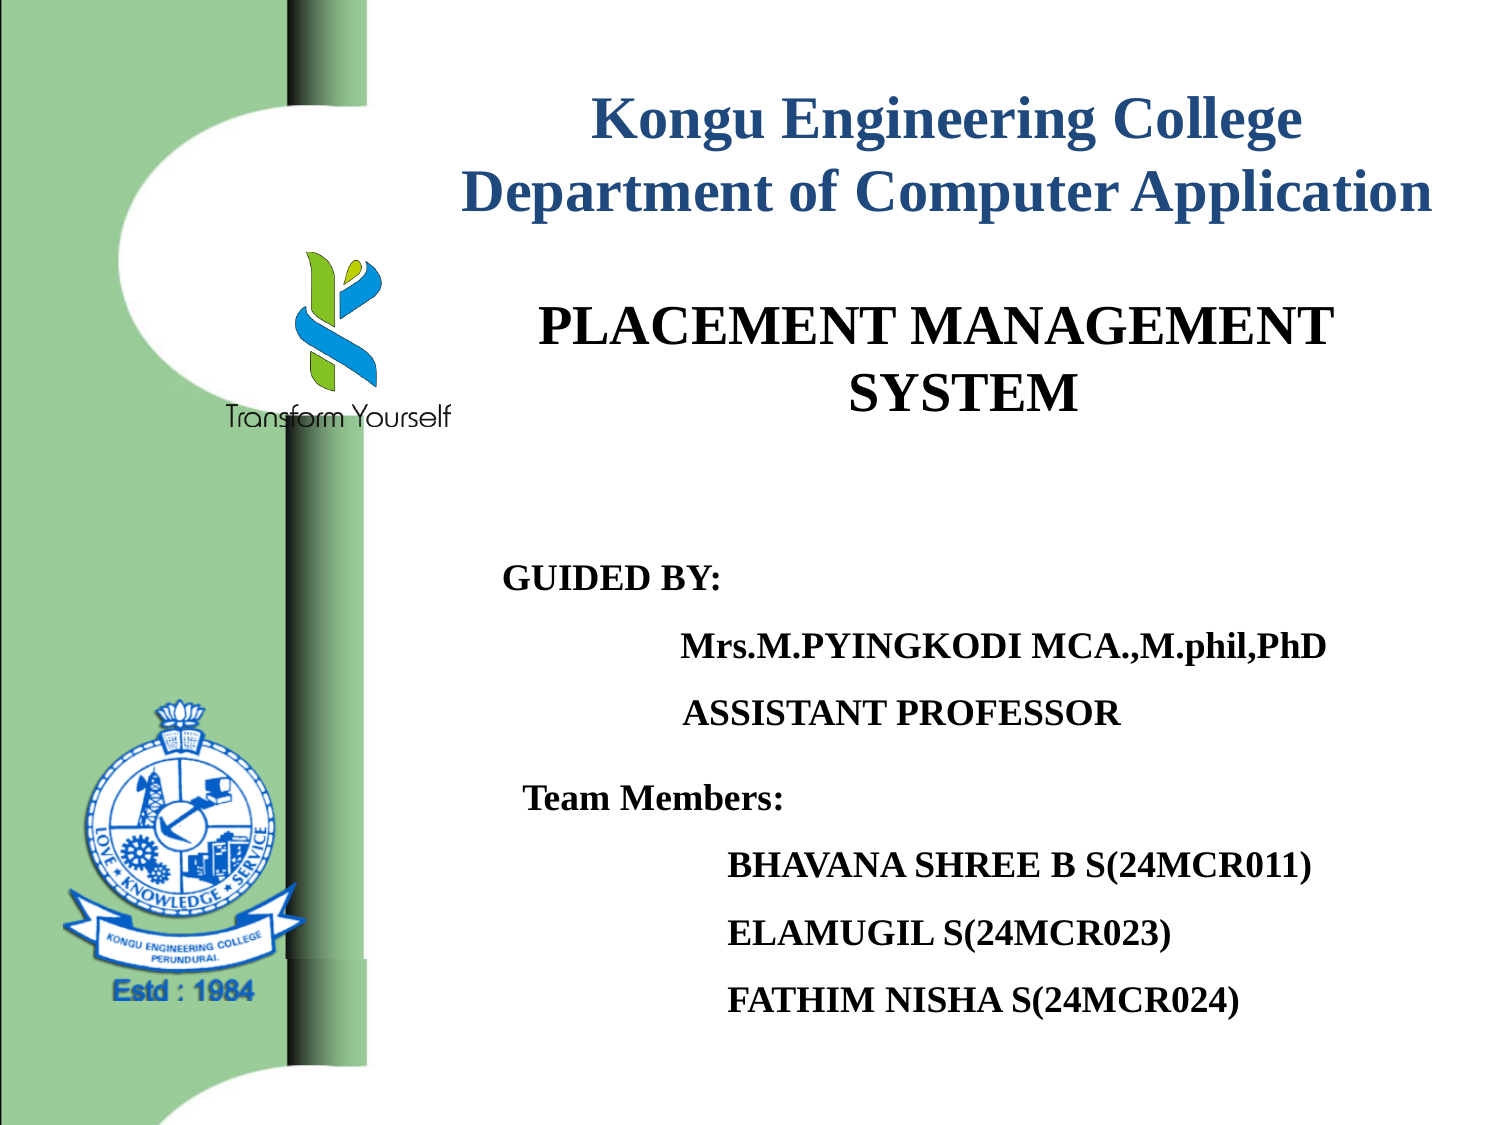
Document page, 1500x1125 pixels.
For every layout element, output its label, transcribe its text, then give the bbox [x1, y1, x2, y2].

picture [0, 0, 1500, 1125]
text_box GUIDED BY: Mrs.M.PYINGKODI MCA.,M.phil,PhD ASSISTANT PROFESSOR [477, 523, 1496, 741]
title Kongu Engineering College Department of Computer Application [441, 92, 1455, 279]
text_box Team Members: BHAVANA SHREE B S(24MCR011) ELAMUGIL S(24MCR023) FATHIM NISHA S(24MCR024) [412, 742, 1484, 1028]
subtitle PLACEMENT MANAGEMENT SYSTEM [417, 280, 1455, 519]
